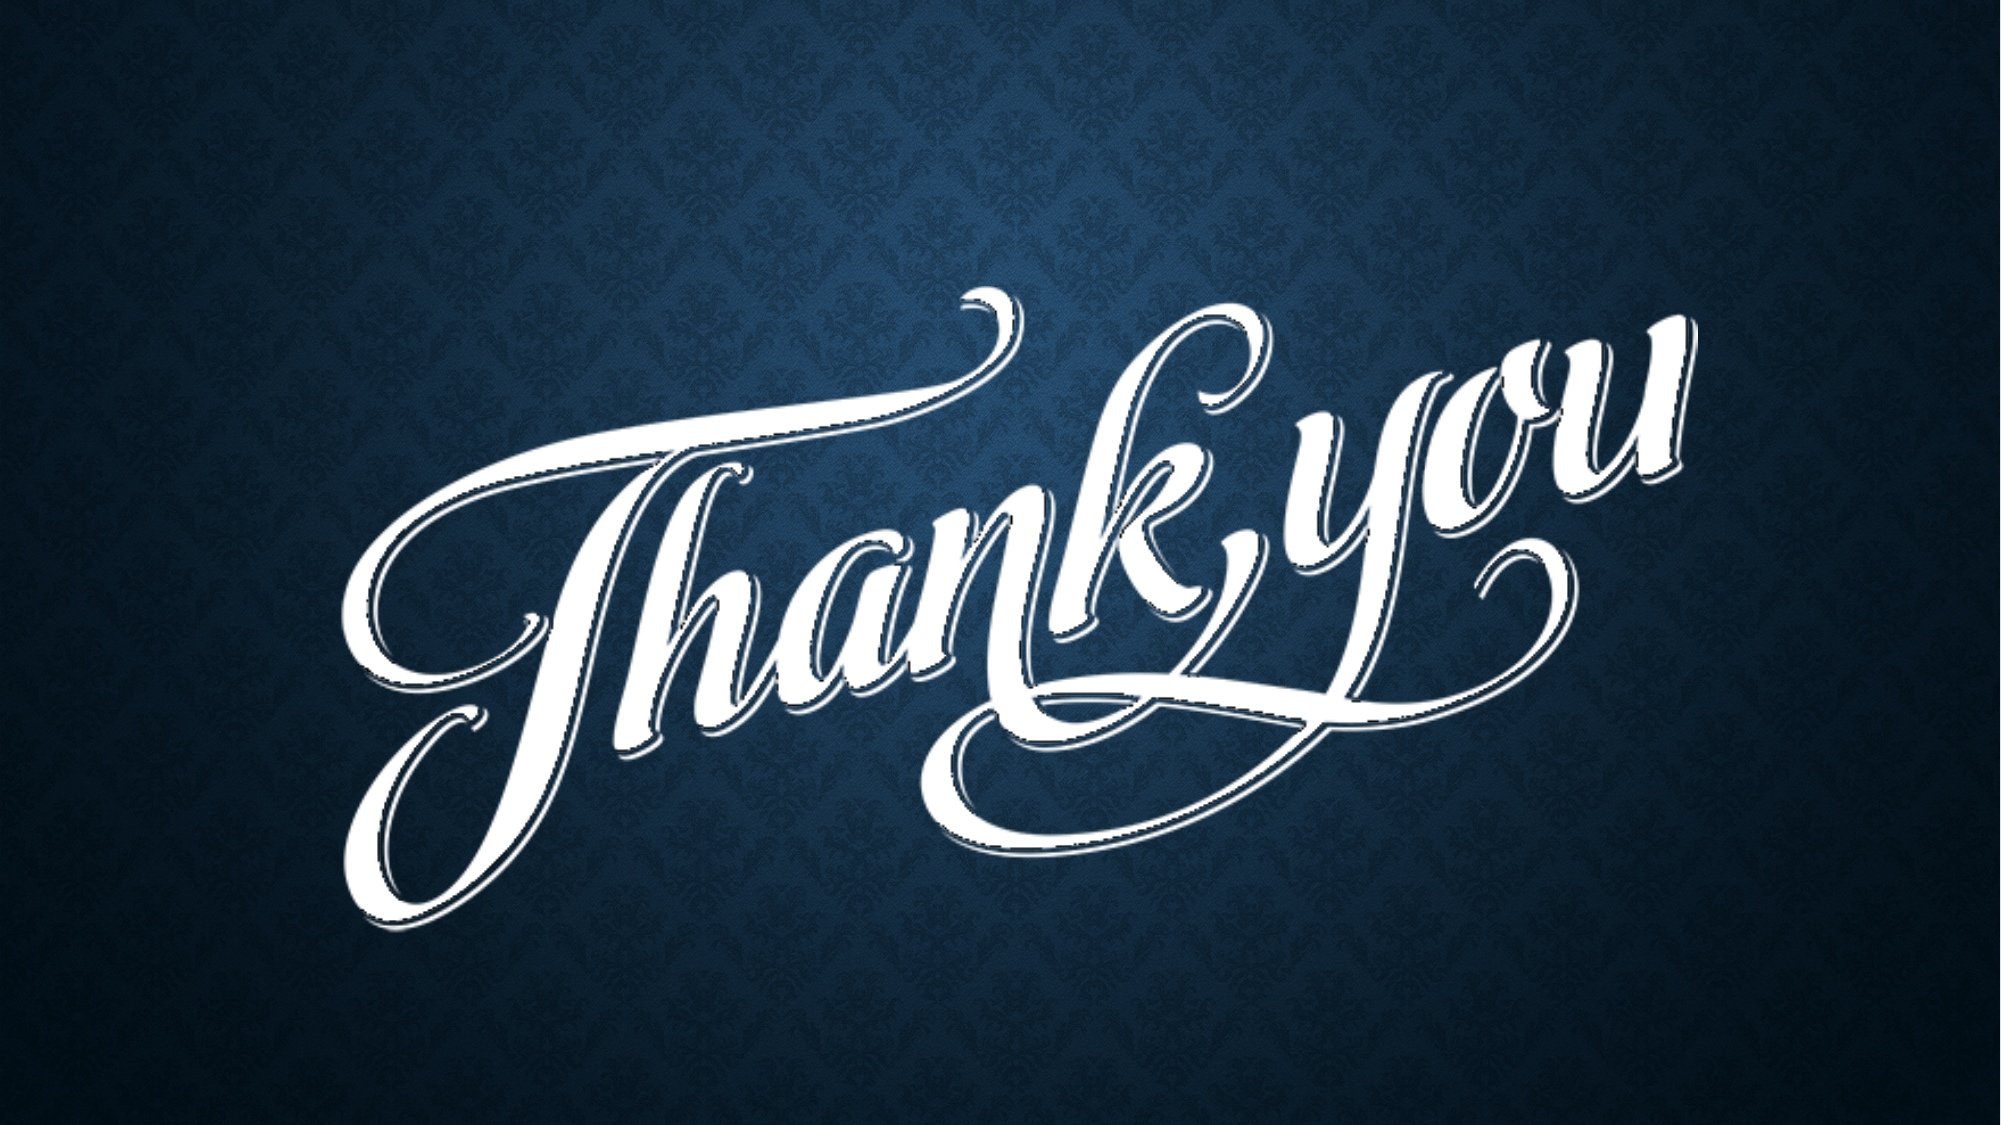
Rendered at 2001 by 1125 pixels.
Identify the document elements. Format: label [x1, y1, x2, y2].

picture [332, 286, 1698, 951]
